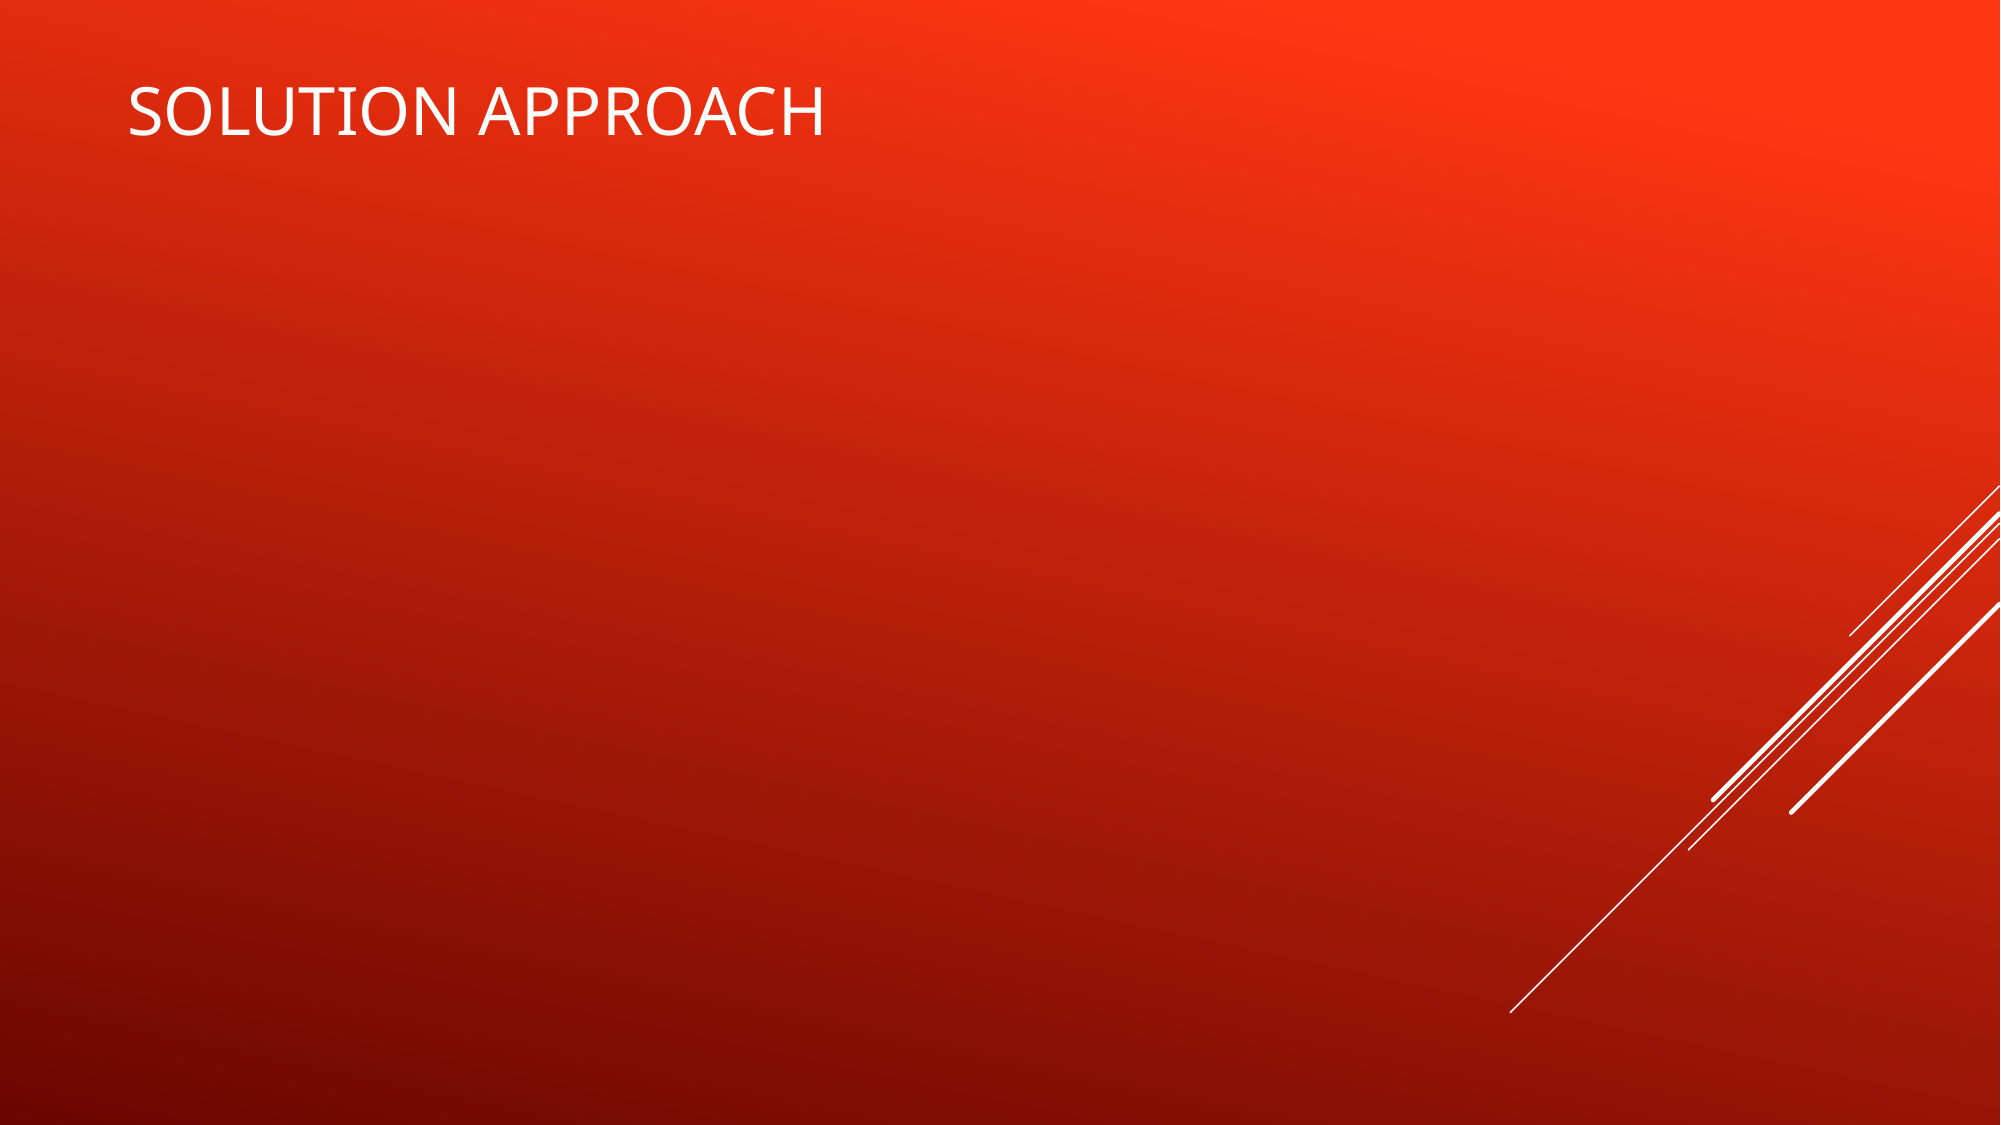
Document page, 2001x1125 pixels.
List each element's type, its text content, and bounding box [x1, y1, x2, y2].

title Solution Approach [112, 61, 1890, 157]
